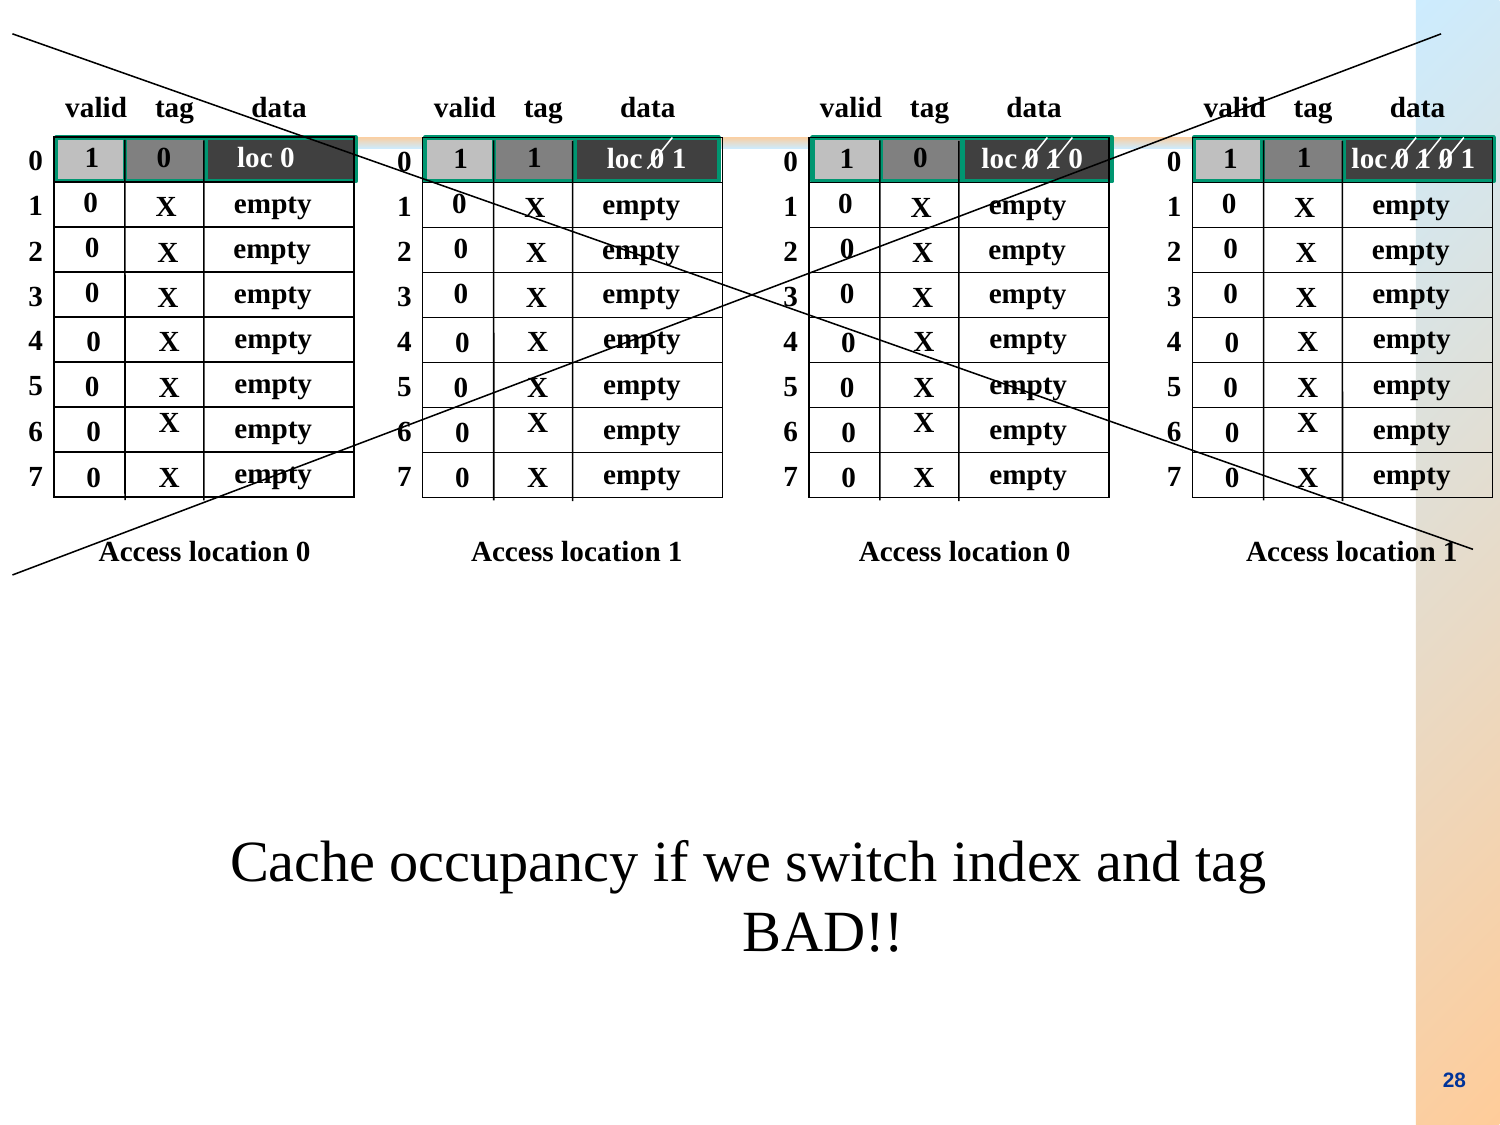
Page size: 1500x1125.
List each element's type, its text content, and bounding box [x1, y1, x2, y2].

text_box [1495, 80, 1500, 576]
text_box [12, 33, 1492, 576]
text_box Cache occupancy if we switch index and tag BAD!! [215, 816, 1282, 971]
